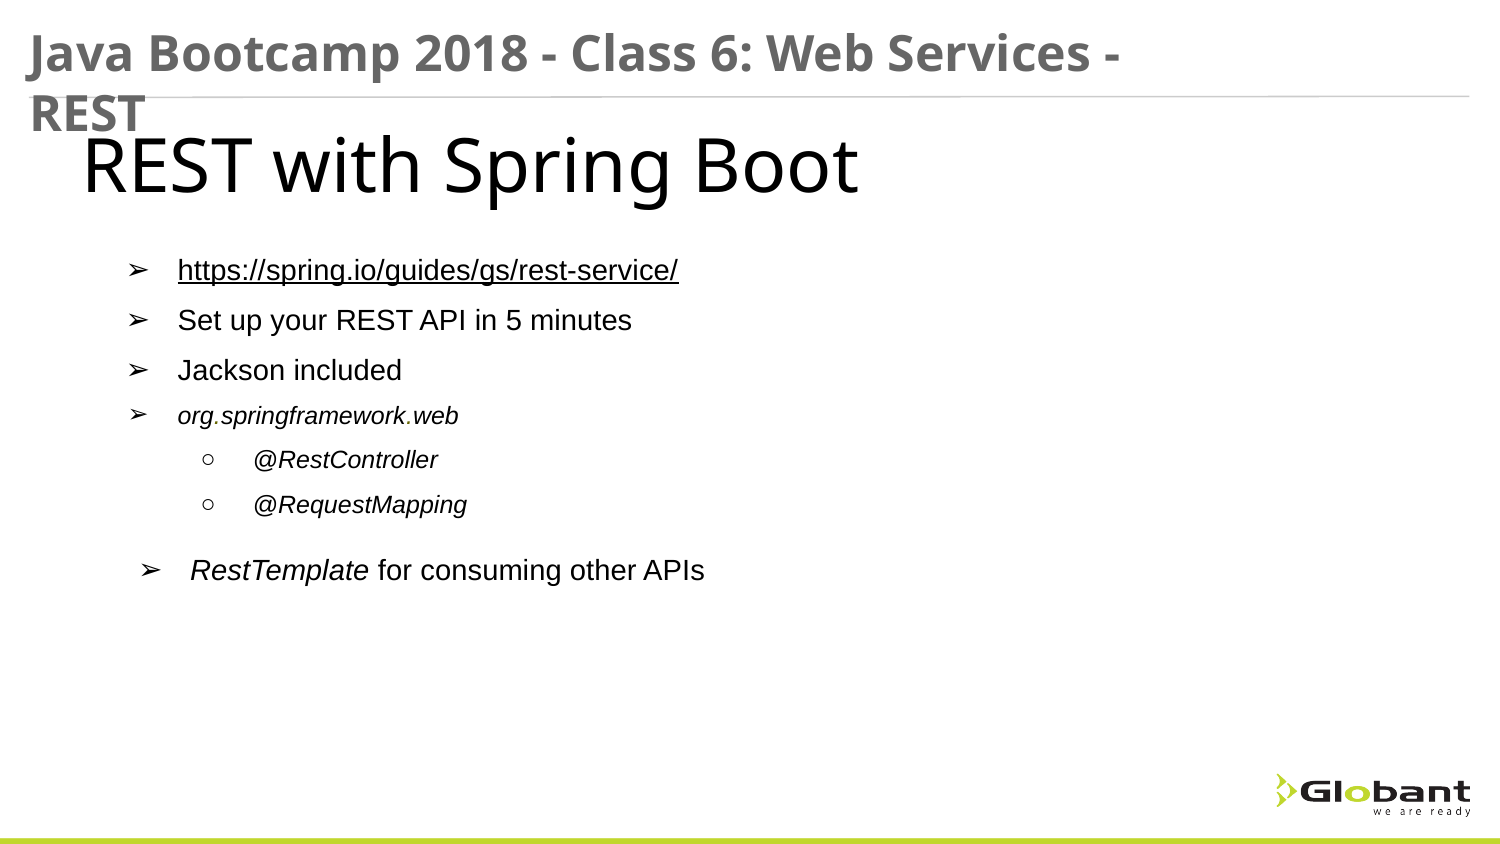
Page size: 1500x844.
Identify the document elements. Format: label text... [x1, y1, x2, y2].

text_box https://spring.io/guides/gs/rest-service/ [87, 219, 1043, 269]
picture [0, 0, 1500, 844]
text_box RestTemplate for consuming other APIs [100, 519, 1055, 595]
text_box Jackson included [87, 319, 1043, 369]
text_box Java Bootcamp 2018 - Class 6: Web Services - REST [14, 6, 1191, 82]
text_box REST with Spring Boot [66, 106, 1043, 220]
text_box Set up your REST API in 5 minutes [87, 269, 1043, 319]
text_box org.springframework.web @RestController @RequestMapping [87, 369, 1043, 445]
